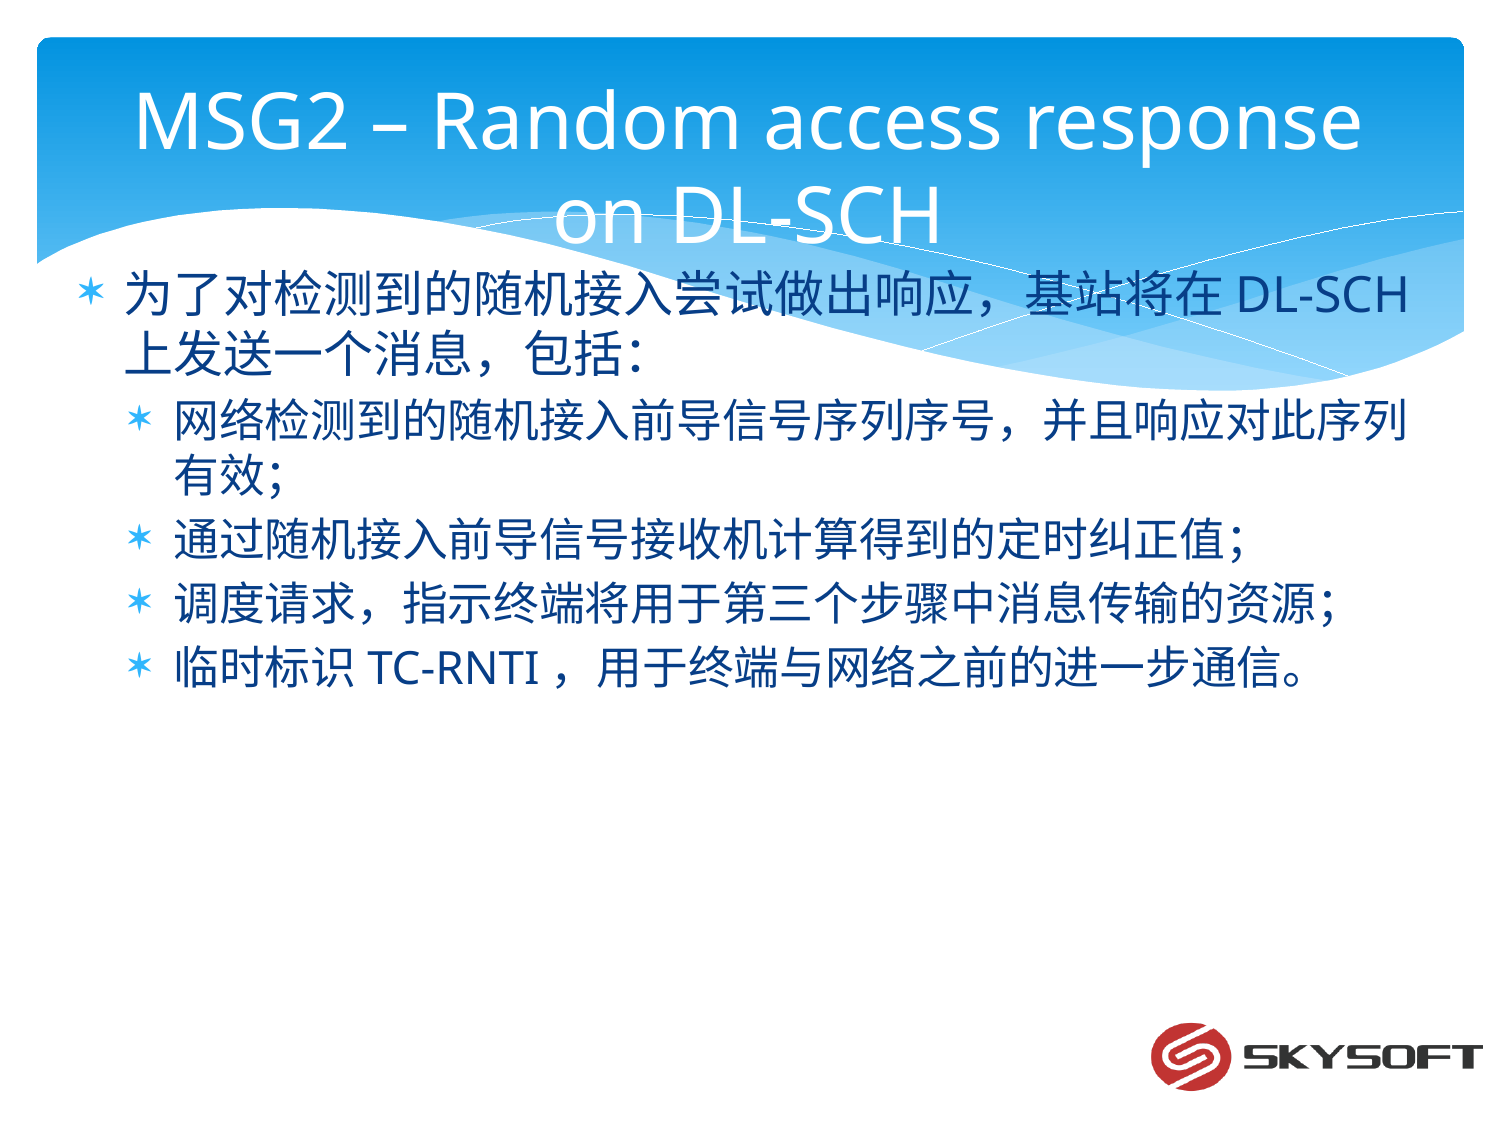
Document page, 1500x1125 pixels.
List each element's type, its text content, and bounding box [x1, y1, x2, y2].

picture [1145, 1021, 1483, 1092]
title MSG2 – Random access response on DL-SCH [73, 62, 1424, 255]
list 为了对检测到的随机接入尝试做出响应，基站将在DL-SCH上发送一个消息，包括： 网络检测到的随机接入前导信号序列序号，并且响应对此序列有效； 通过随机接入前导信号接收机计算得到的定时纠正值； 调度请求，指示终端将用于第三个步骤中消息传输的资源； 临时标识TC-RNTI，用于终端与网络之前的进一步通信。 [63, 255, 1435, 1012]
